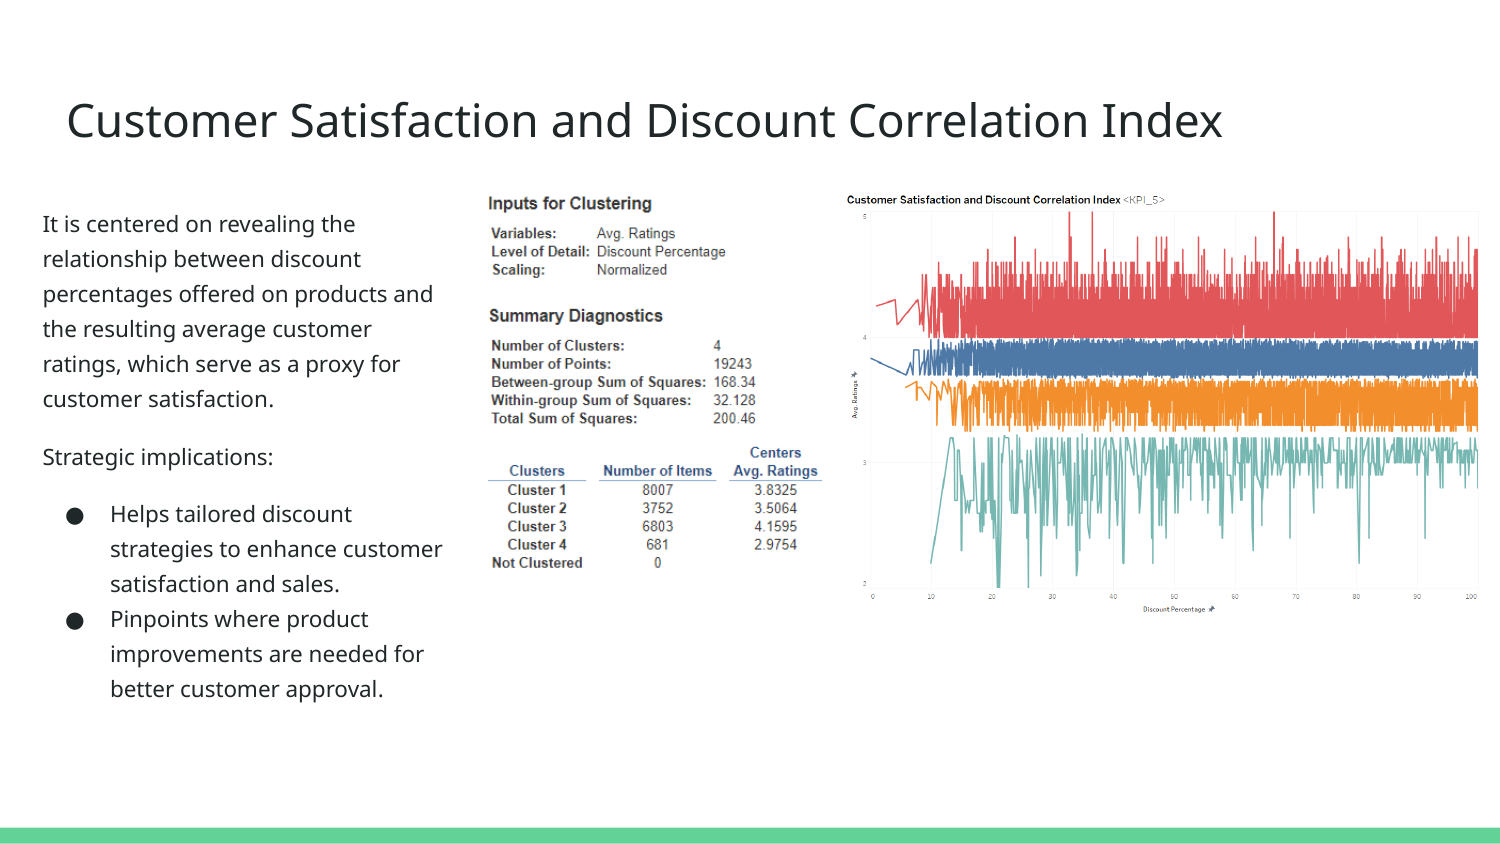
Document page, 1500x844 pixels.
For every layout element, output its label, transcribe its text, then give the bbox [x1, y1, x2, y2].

picture [486, 188, 836, 587]
list It is centered on revealing the relationship between discount percentages offered on products and the resulting average customer ratings, which serve as a proxy for customer satisfaction. Strategic implications: Helps tailored discount strategies to enhance customer satisfaction and sales. Pinpoints where product improvements are needed for better customer approval. [27, 189, 464, 750]
picture [845, 188, 1481, 617]
title Customer Satisfaction and Discount Correlation Index [51, 72, 1449, 167]
